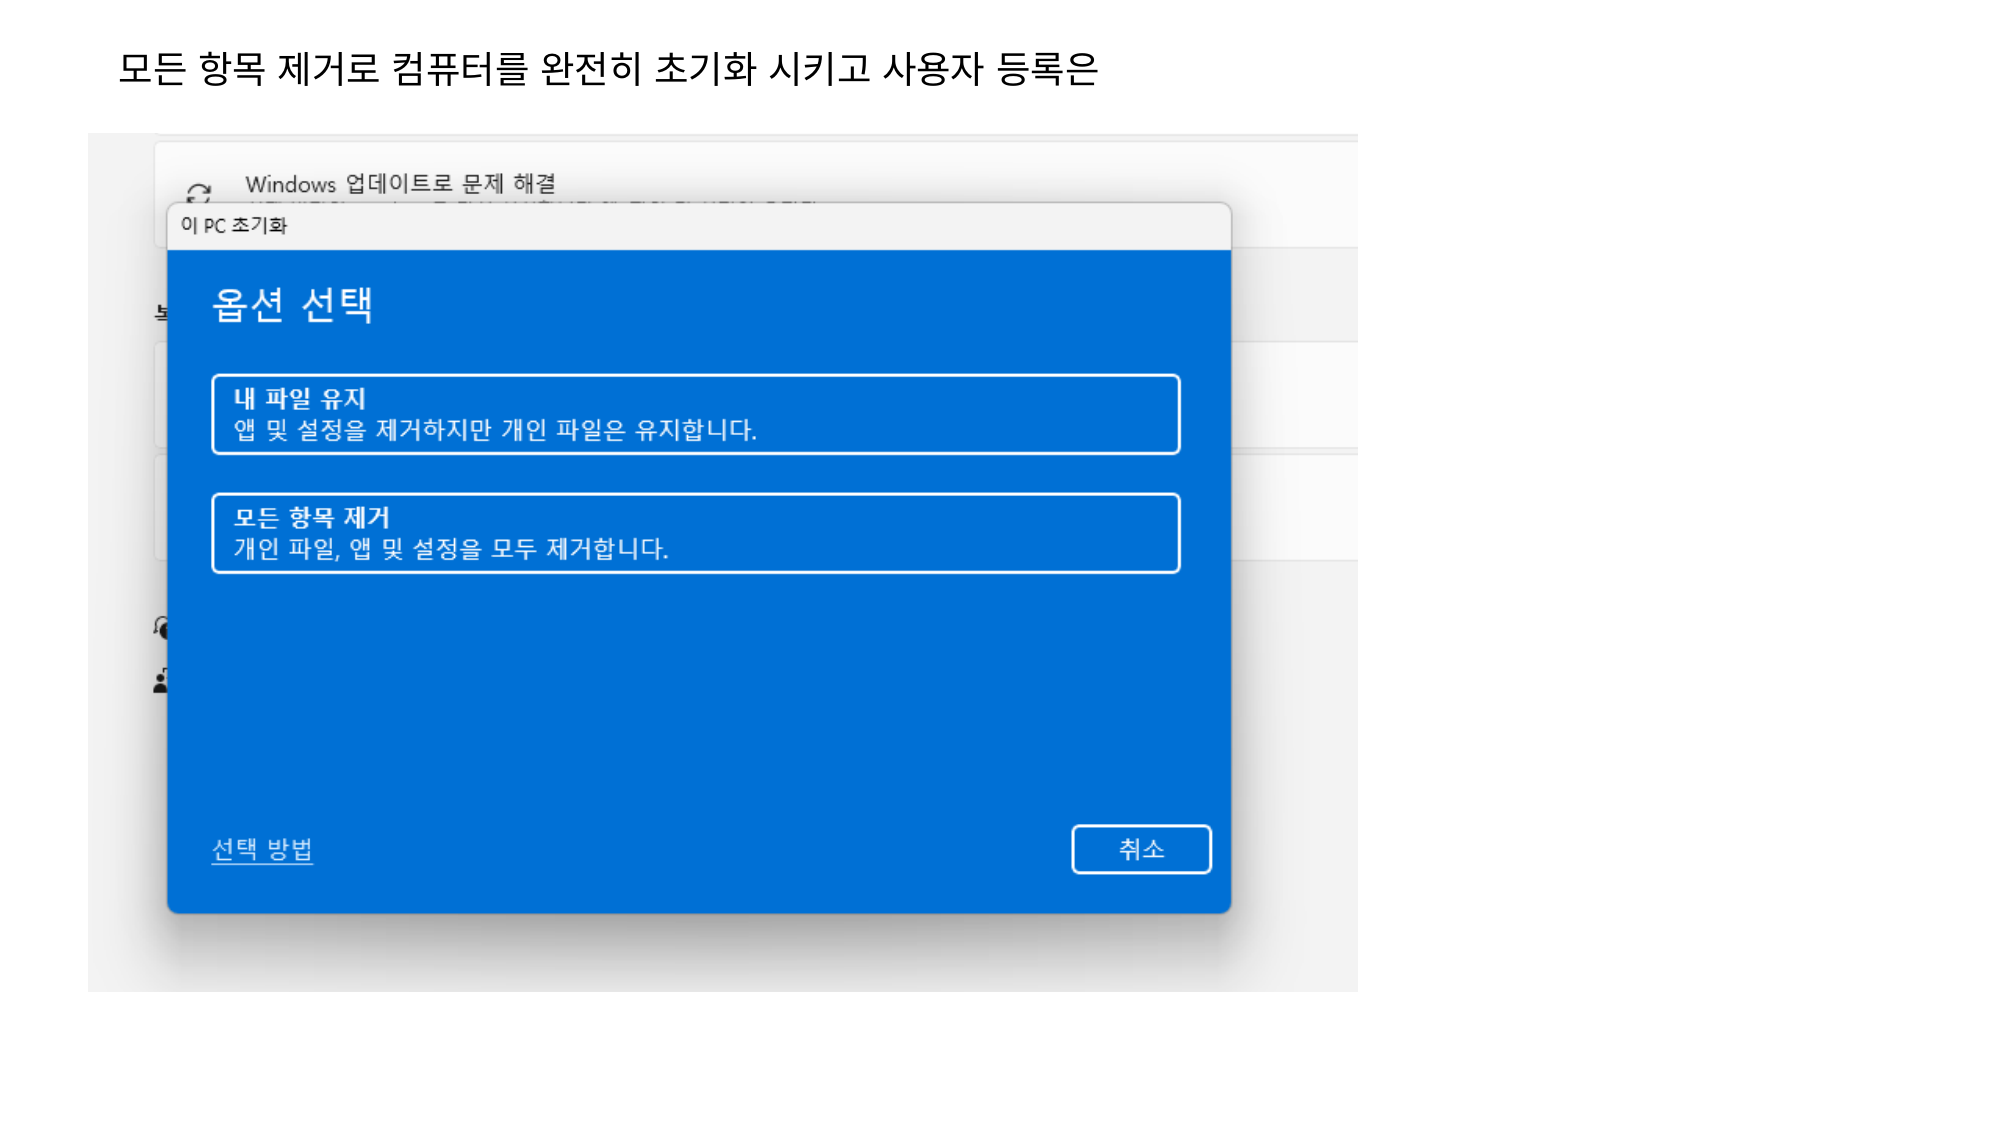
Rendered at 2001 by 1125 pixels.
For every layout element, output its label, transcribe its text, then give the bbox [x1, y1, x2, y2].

text_box 모든 항목 제거로 컴퓨터를 완전히 초기화 시키고 사용자 등록은 [103, 38, 1115, 99]
picture [88, 132, 1359, 992]
